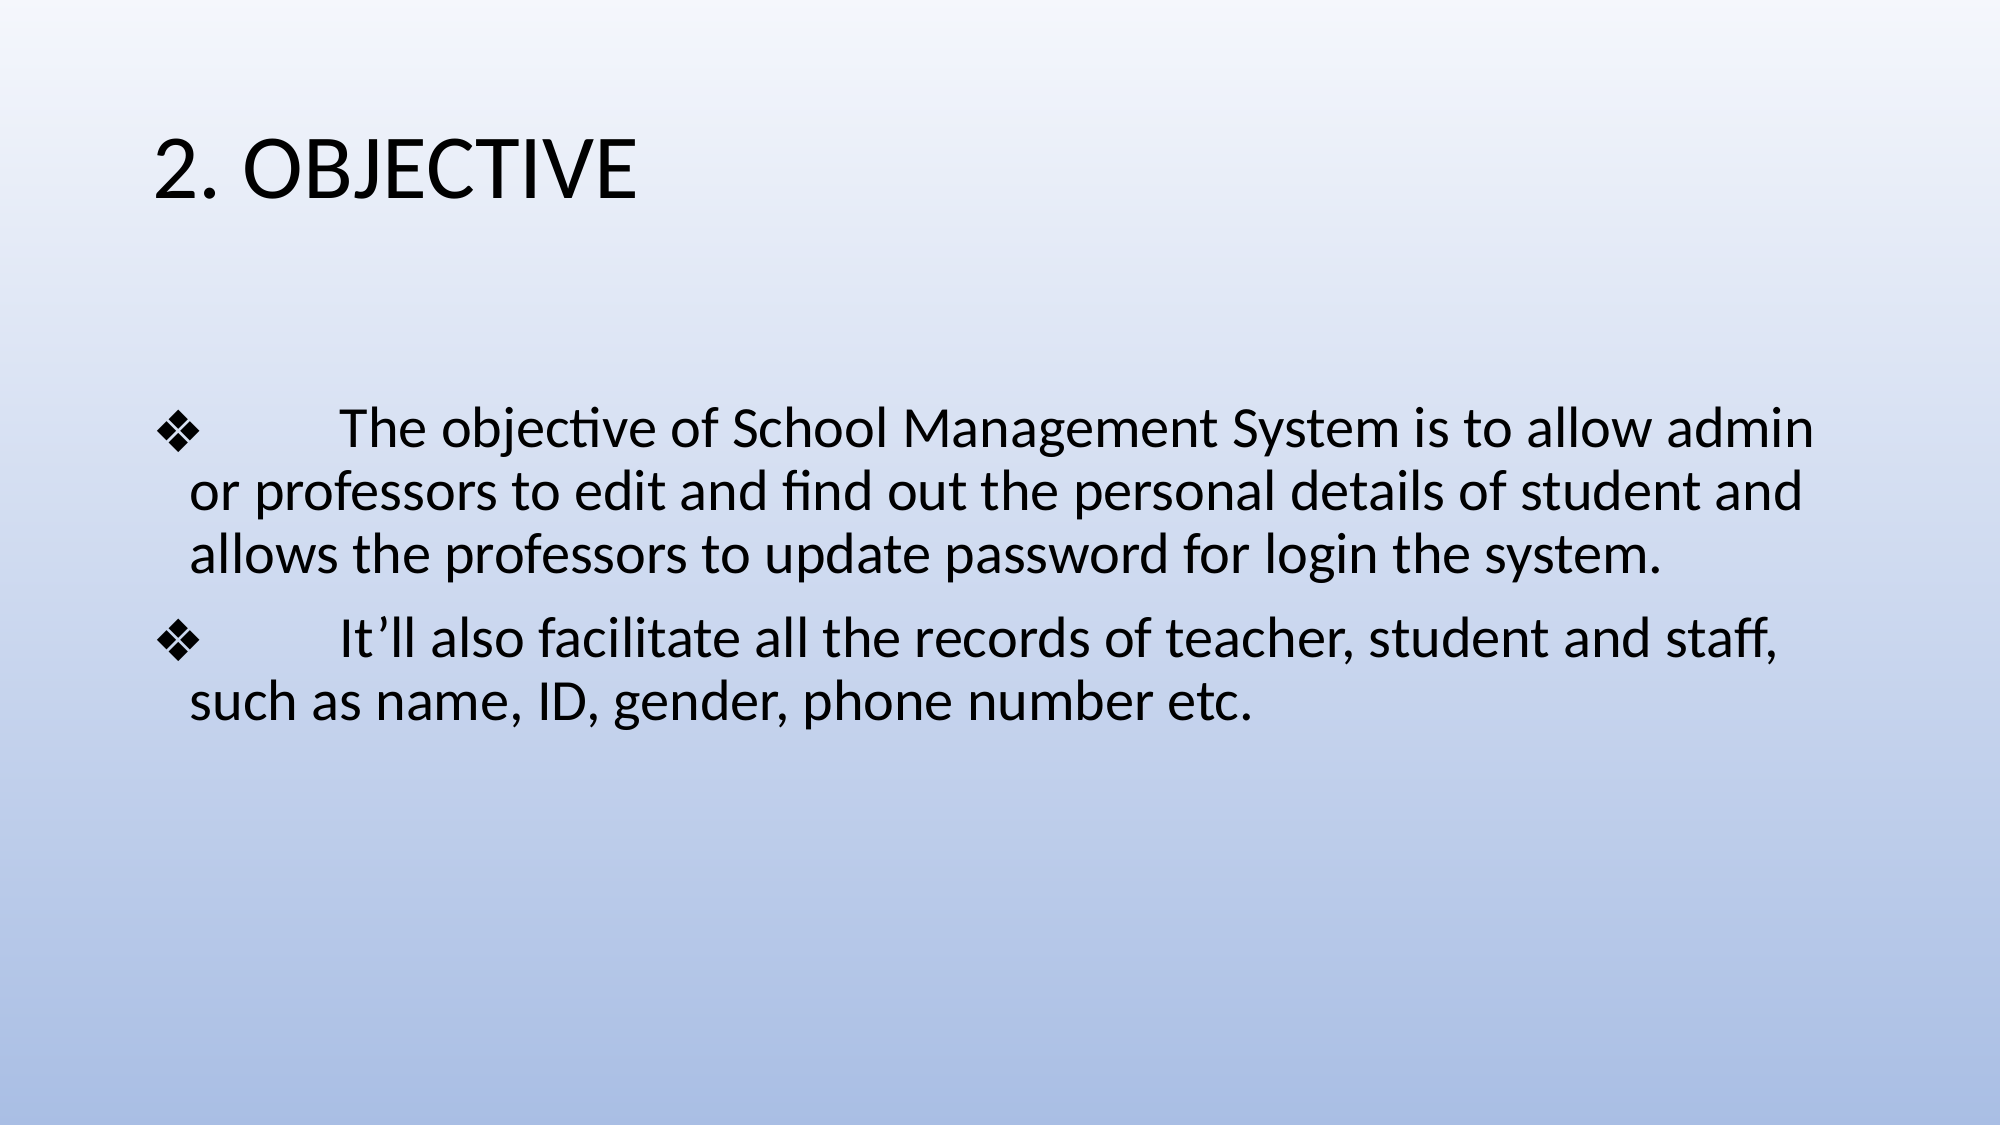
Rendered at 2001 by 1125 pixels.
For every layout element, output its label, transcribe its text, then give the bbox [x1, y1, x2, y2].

list The objective of School Management System is to allow admin or professors to edit and find out the personal details of student and allows the professors to update password for login the system. It’ll also facilitate all the records of teacher, student and staff, such as name, ID, gender, phone number etc. [137, 299, 1863, 1014]
title 2. OBJECTIVE [137, 59, 1863, 278]
